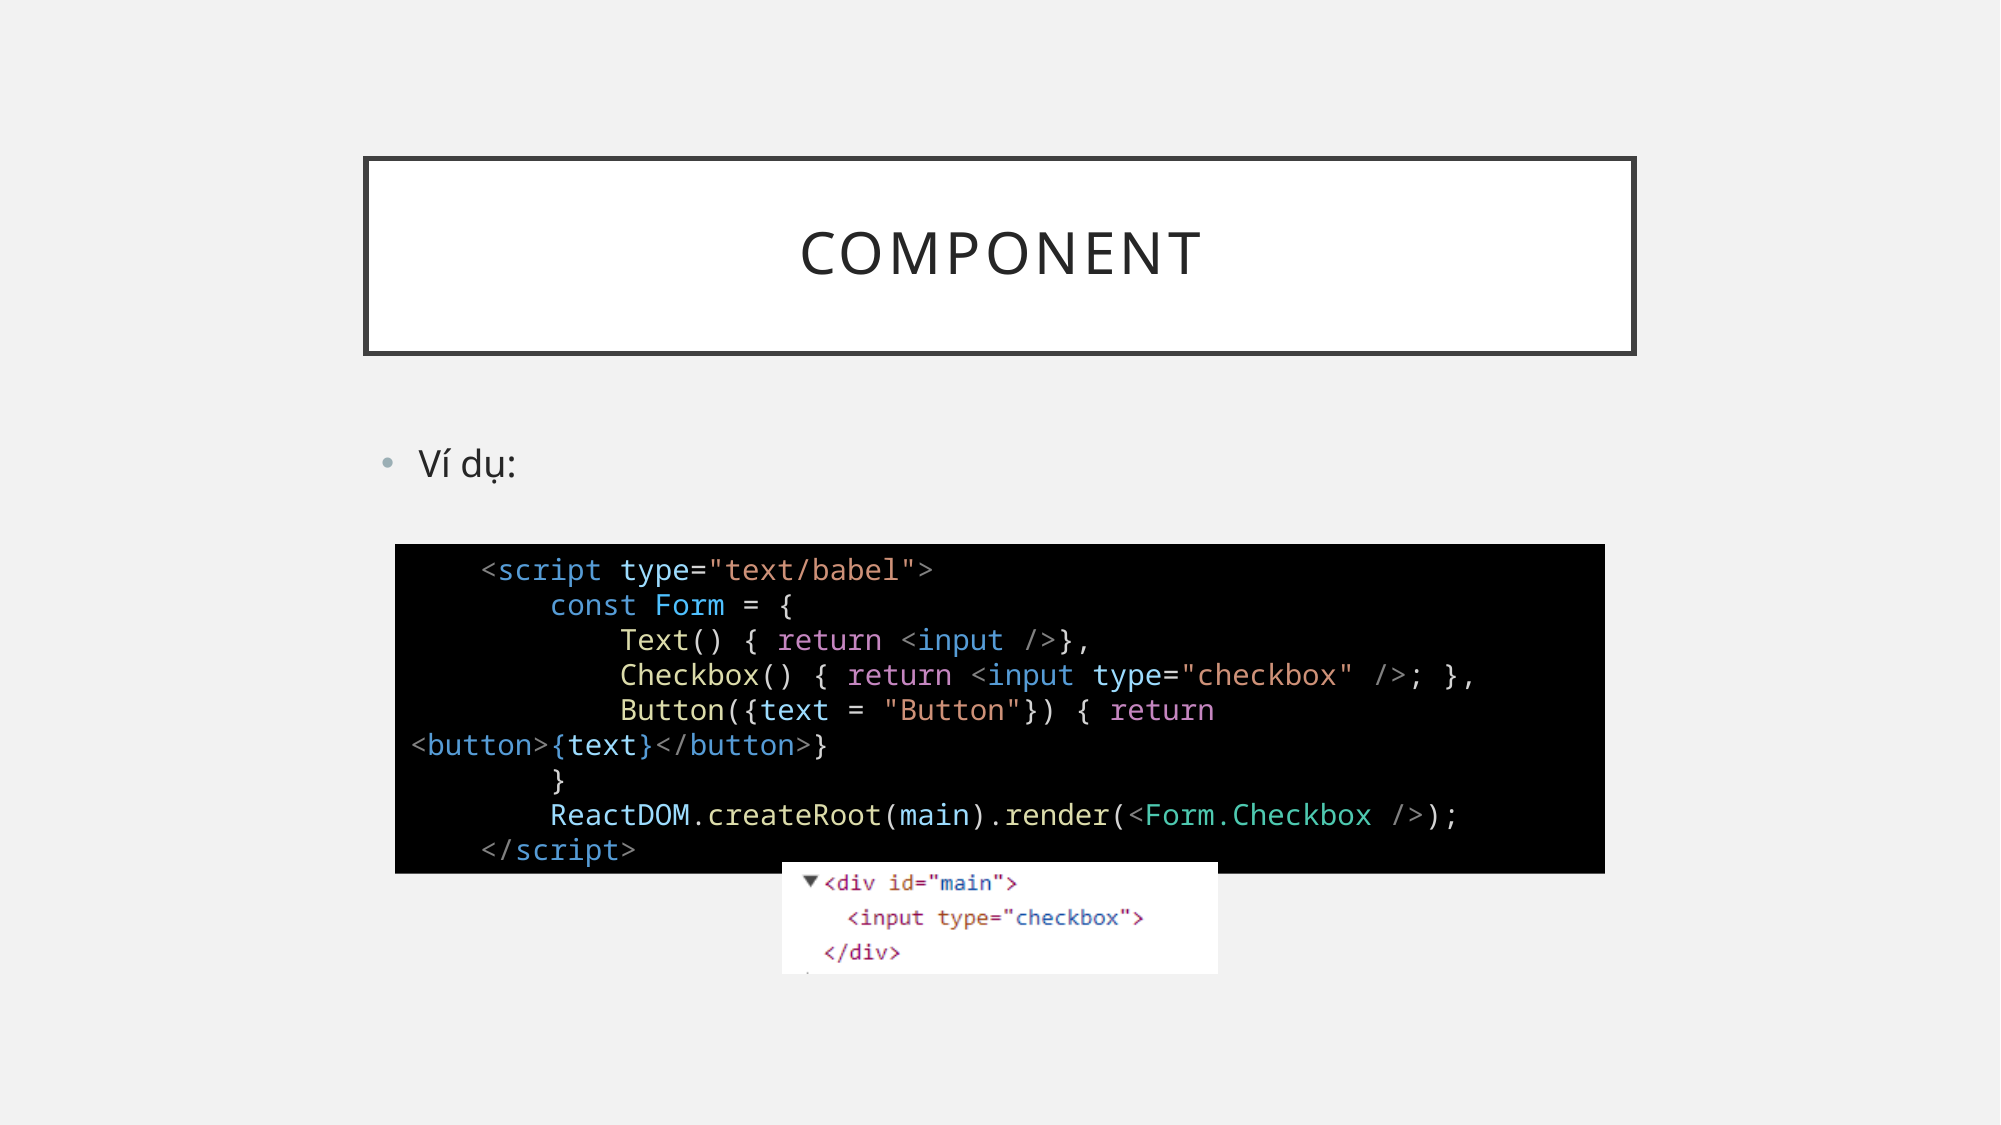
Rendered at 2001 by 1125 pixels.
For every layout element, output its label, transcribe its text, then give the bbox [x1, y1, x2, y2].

list Ví dụ: [366, 432, 1634, 942]
picture [782, 862, 1218, 974]
text_box <script type="text/babel"> const Form = { Text() { return <input />}, Checkbox() { return <input type="checkbox" />; }, Button({text = "Button"}) { return <button>{text}</button>} } ReactDOM.createRoot(main).render(<Form.Checkbox />); </script> [395, 544, 1605, 874]
title Component [363, 156, 1637, 356]
